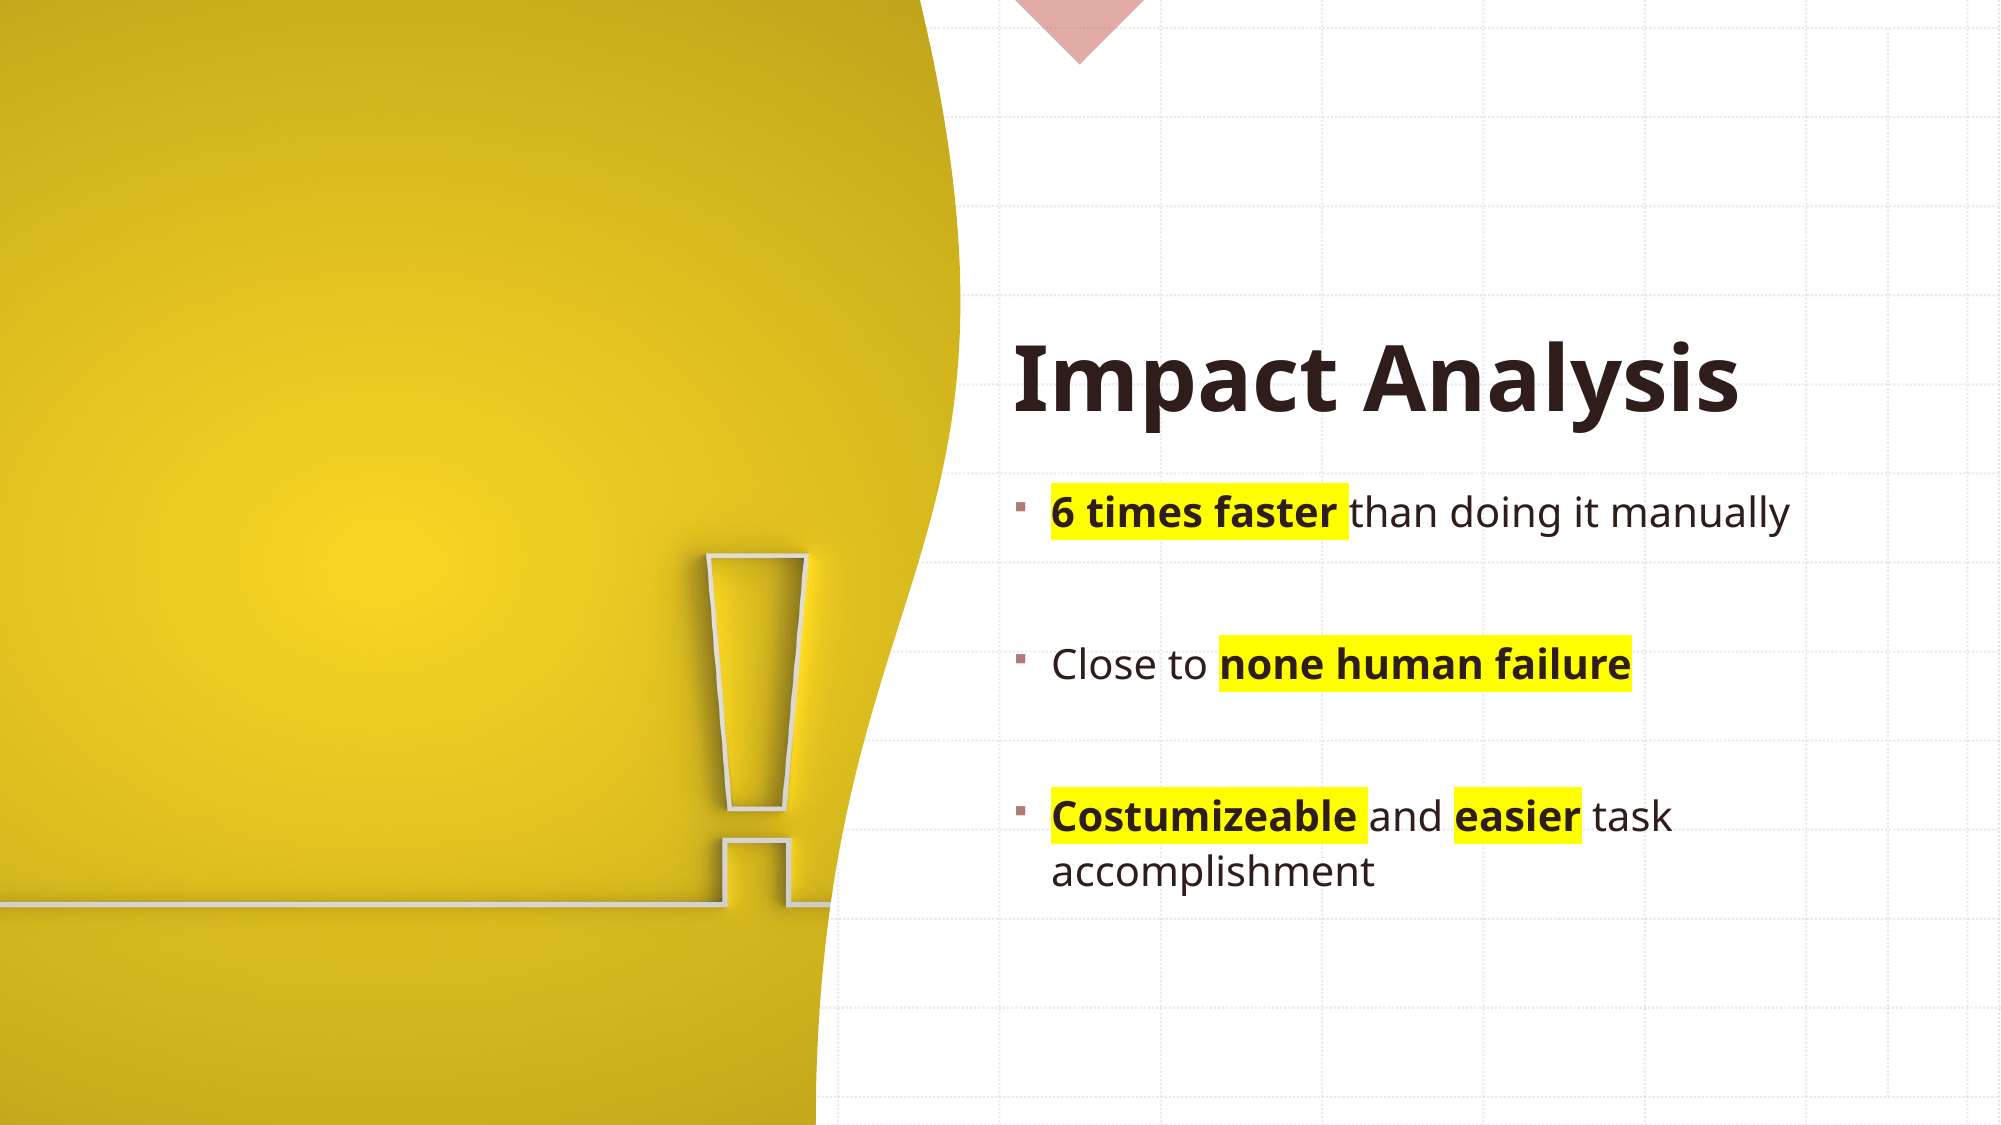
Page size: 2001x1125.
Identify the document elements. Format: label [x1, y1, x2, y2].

picture [0, 0, 961, 1125]
text_box [961, 0, 2000, 1125]
